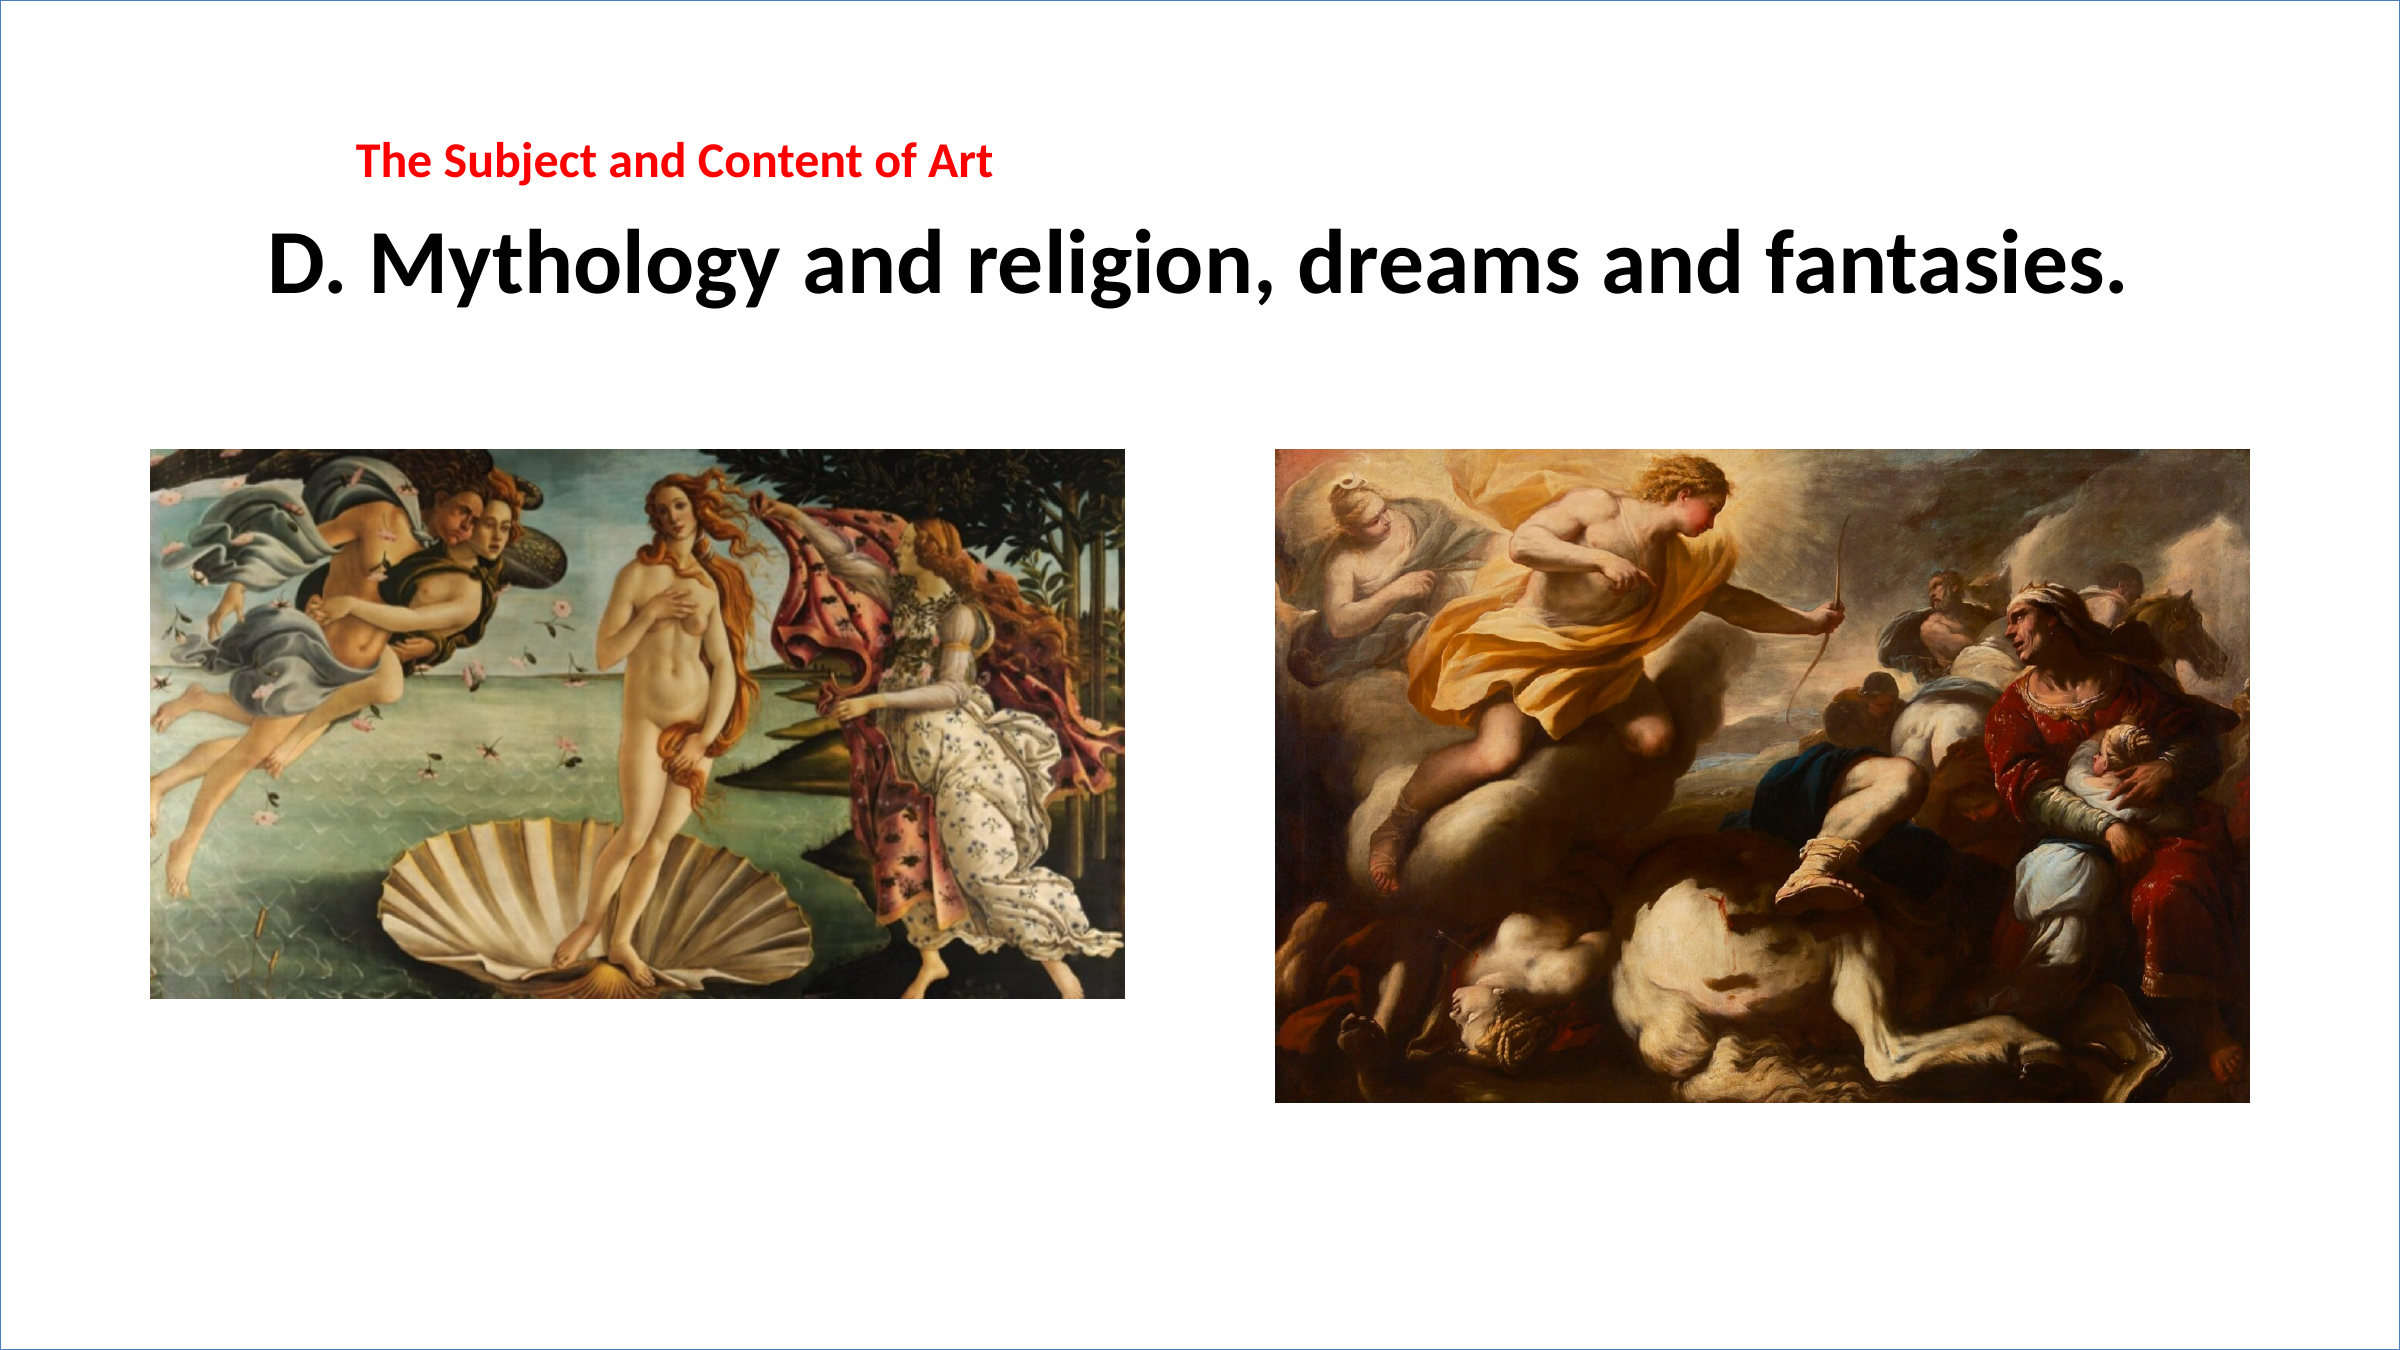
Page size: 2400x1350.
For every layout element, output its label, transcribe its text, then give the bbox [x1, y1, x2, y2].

text_box D. Mythology and religion, dreams and fantasies. [253, 149, 2147, 320]
text_box [0, 0, 2400, 1350]
picture [149, 449, 1126, 999]
text_box The Subject and Content of Art [341, 74, 1009, 195]
picture [1274, 449, 2251, 1103]
